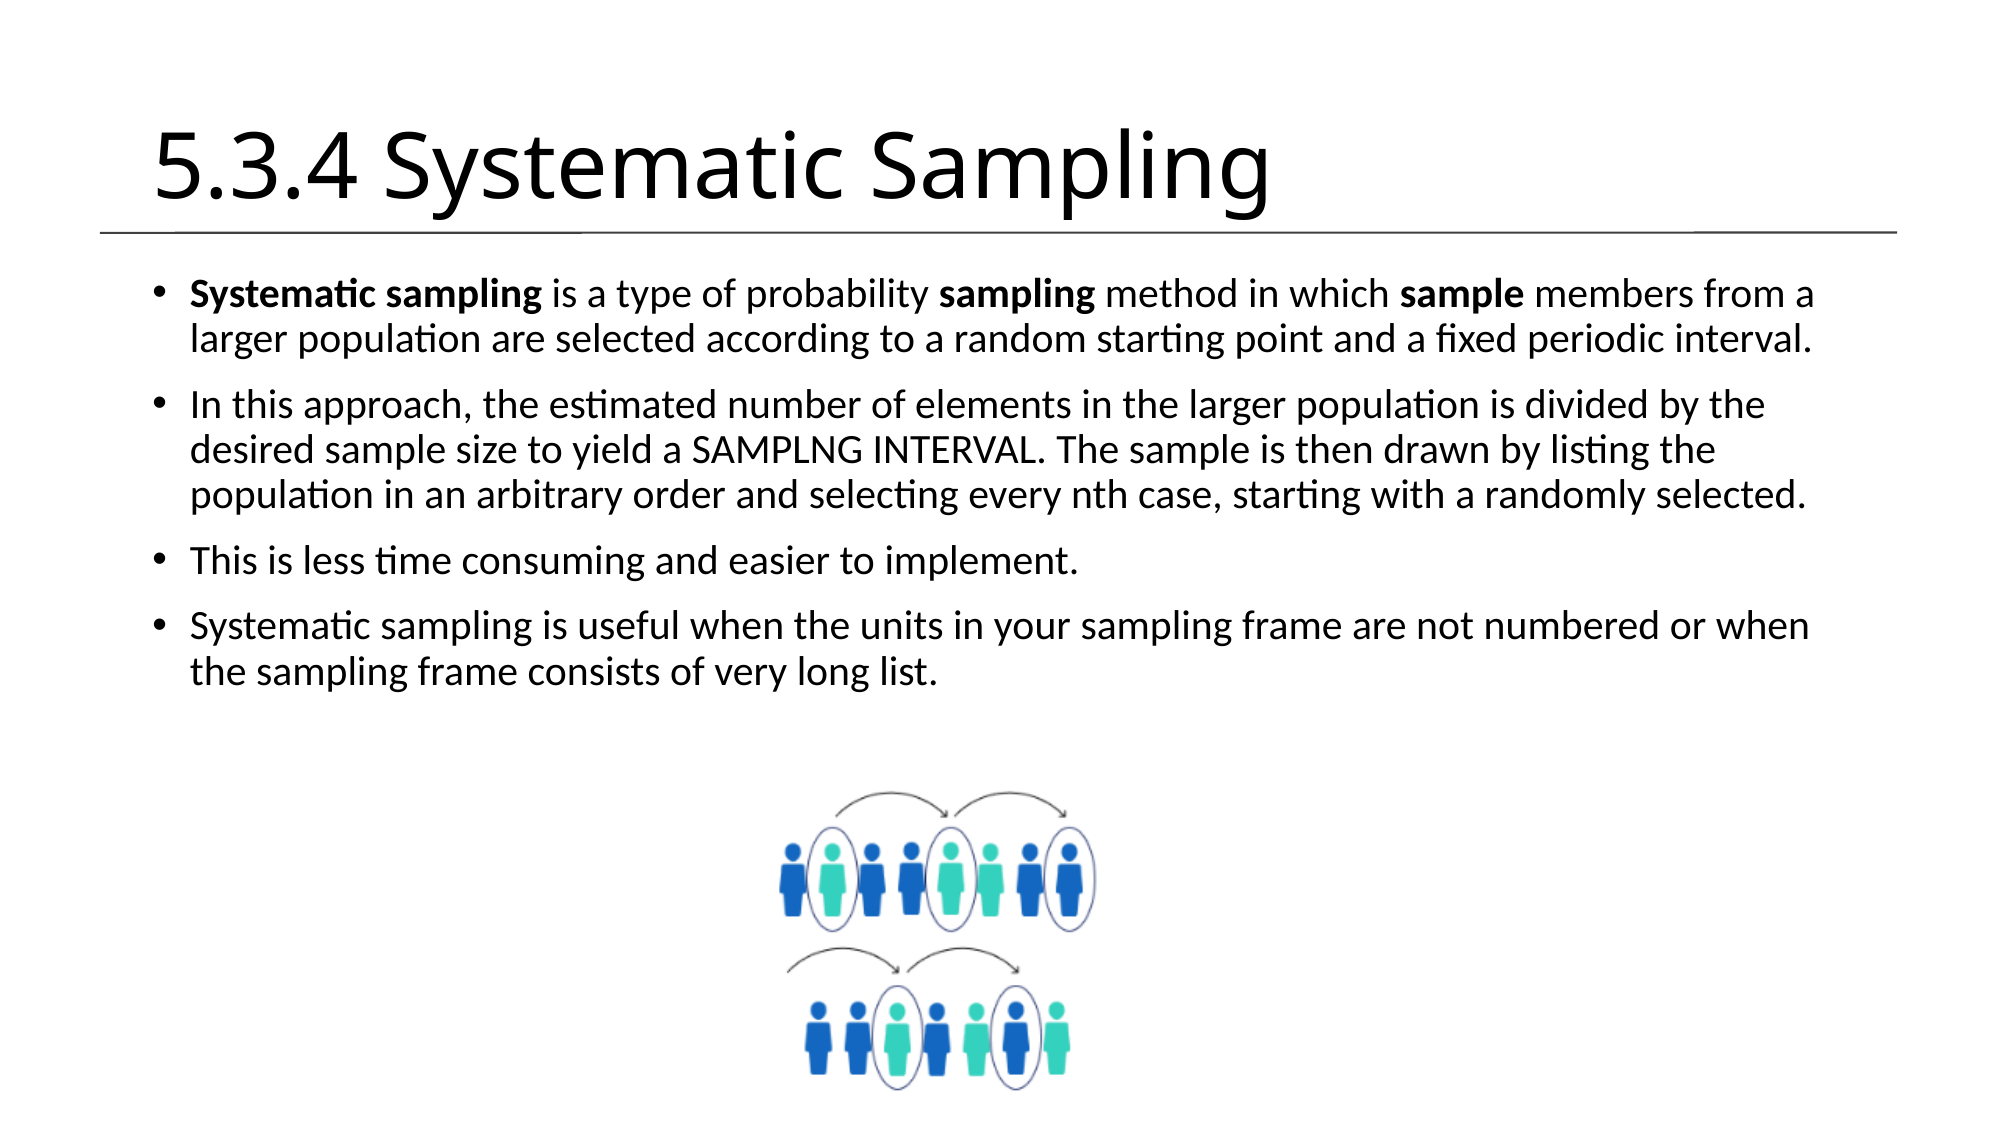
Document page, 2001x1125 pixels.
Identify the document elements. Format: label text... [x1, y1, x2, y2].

list Systematic sampling is a type of probability sampling method in which sample members from a larger population are selected according to a random starting point and a fixed periodic interval. In this approach, the estimated number of elements in the larger population is divided by the desired sample size to yield a SAMPLNG INTERVAL. The sample is then drawn by listing the population in an arbitrary order and selecting every nth case, starting with a randomly selected. This is less time consuming and easier to implement. Systematic sampling is useful when the units in your sampling frame are not numbered or when the sampling frame consists of very long list. [137, 263, 1836, 839]
picture [764, 771, 1111, 1125]
title 5.3.4 Systematic Sampling [137, 59, 1863, 278]
